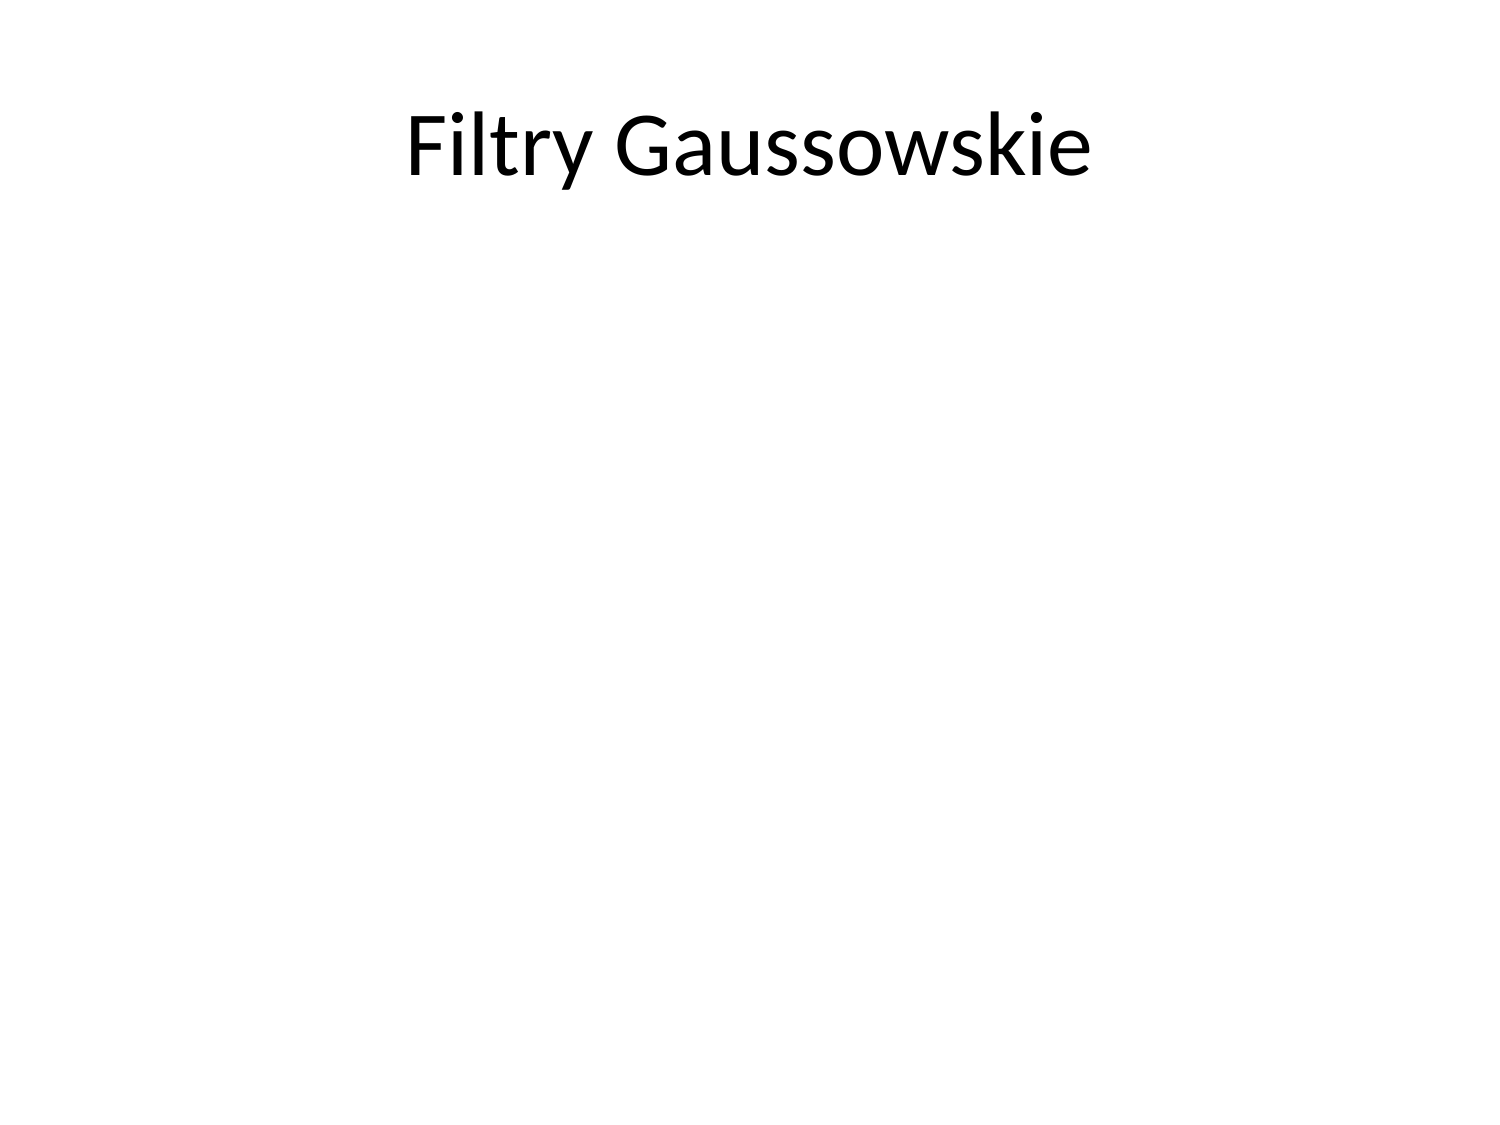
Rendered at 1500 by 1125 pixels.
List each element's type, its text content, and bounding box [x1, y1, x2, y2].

title Filtry Gaussowskie [75, 45, 1425, 233]
